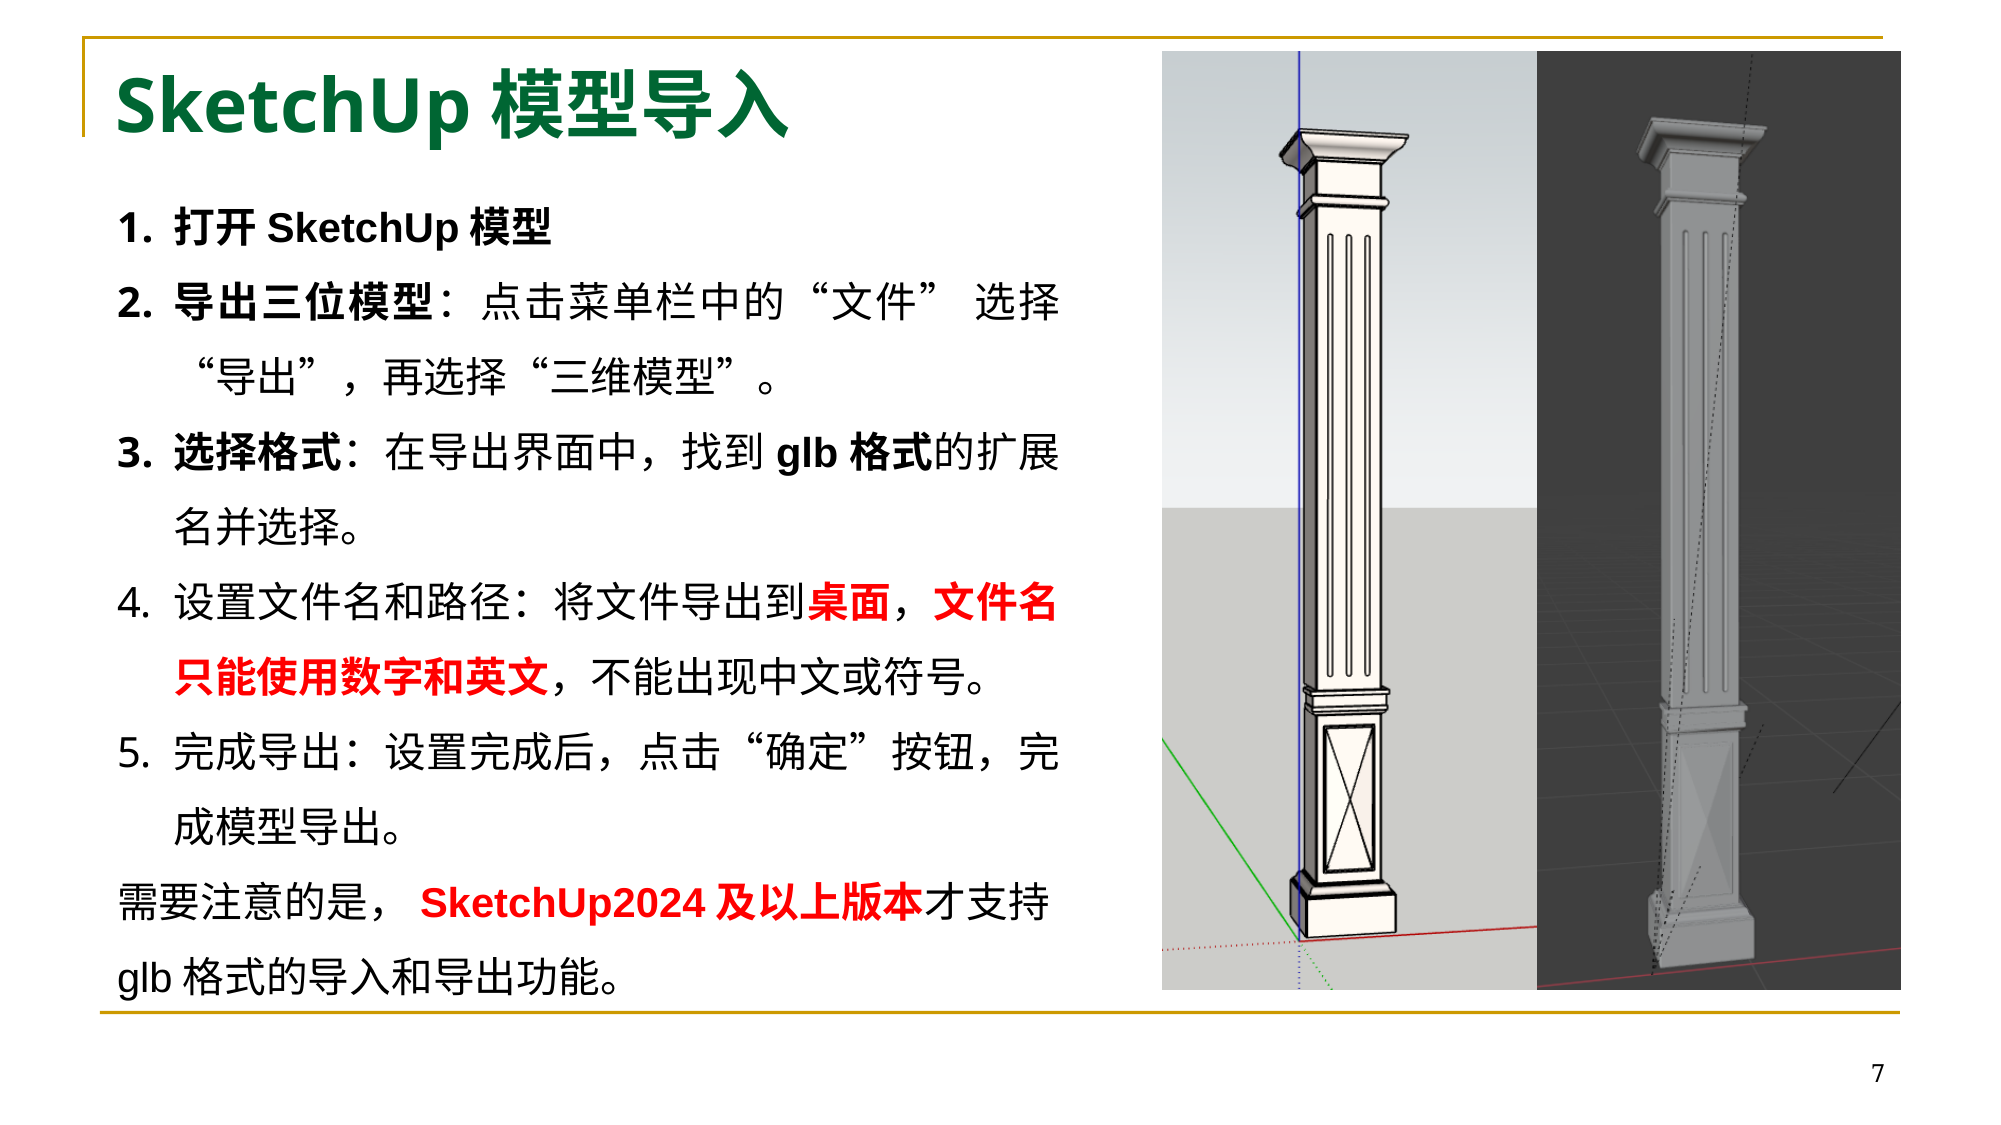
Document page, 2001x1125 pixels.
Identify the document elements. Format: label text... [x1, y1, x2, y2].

picture [1162, 51, 1901, 990]
title SketchUp模型导入 [100, 50, 1163, 175]
slide_number 7 [1433, 1023, 1901, 1100]
text_box 打开SketchUp模型 导出三位模型：点击菜单栏中的“文件” 选择“导出”，再选择“三维模型”。 选择格式：在导出界面中，找到glb格式的扩展名并选择。 设置文件名和路径：将文件导出到桌面，文件名只能使用数字和英文，不能出现中文或符号。 完成导出：设置完成后，点击“确定”按钮，完成模型导出。 需要注意的是，SketchUp2024及以上版本才支持glb格式的导入和导出功能。 [102, 168, 1075, 1009]
